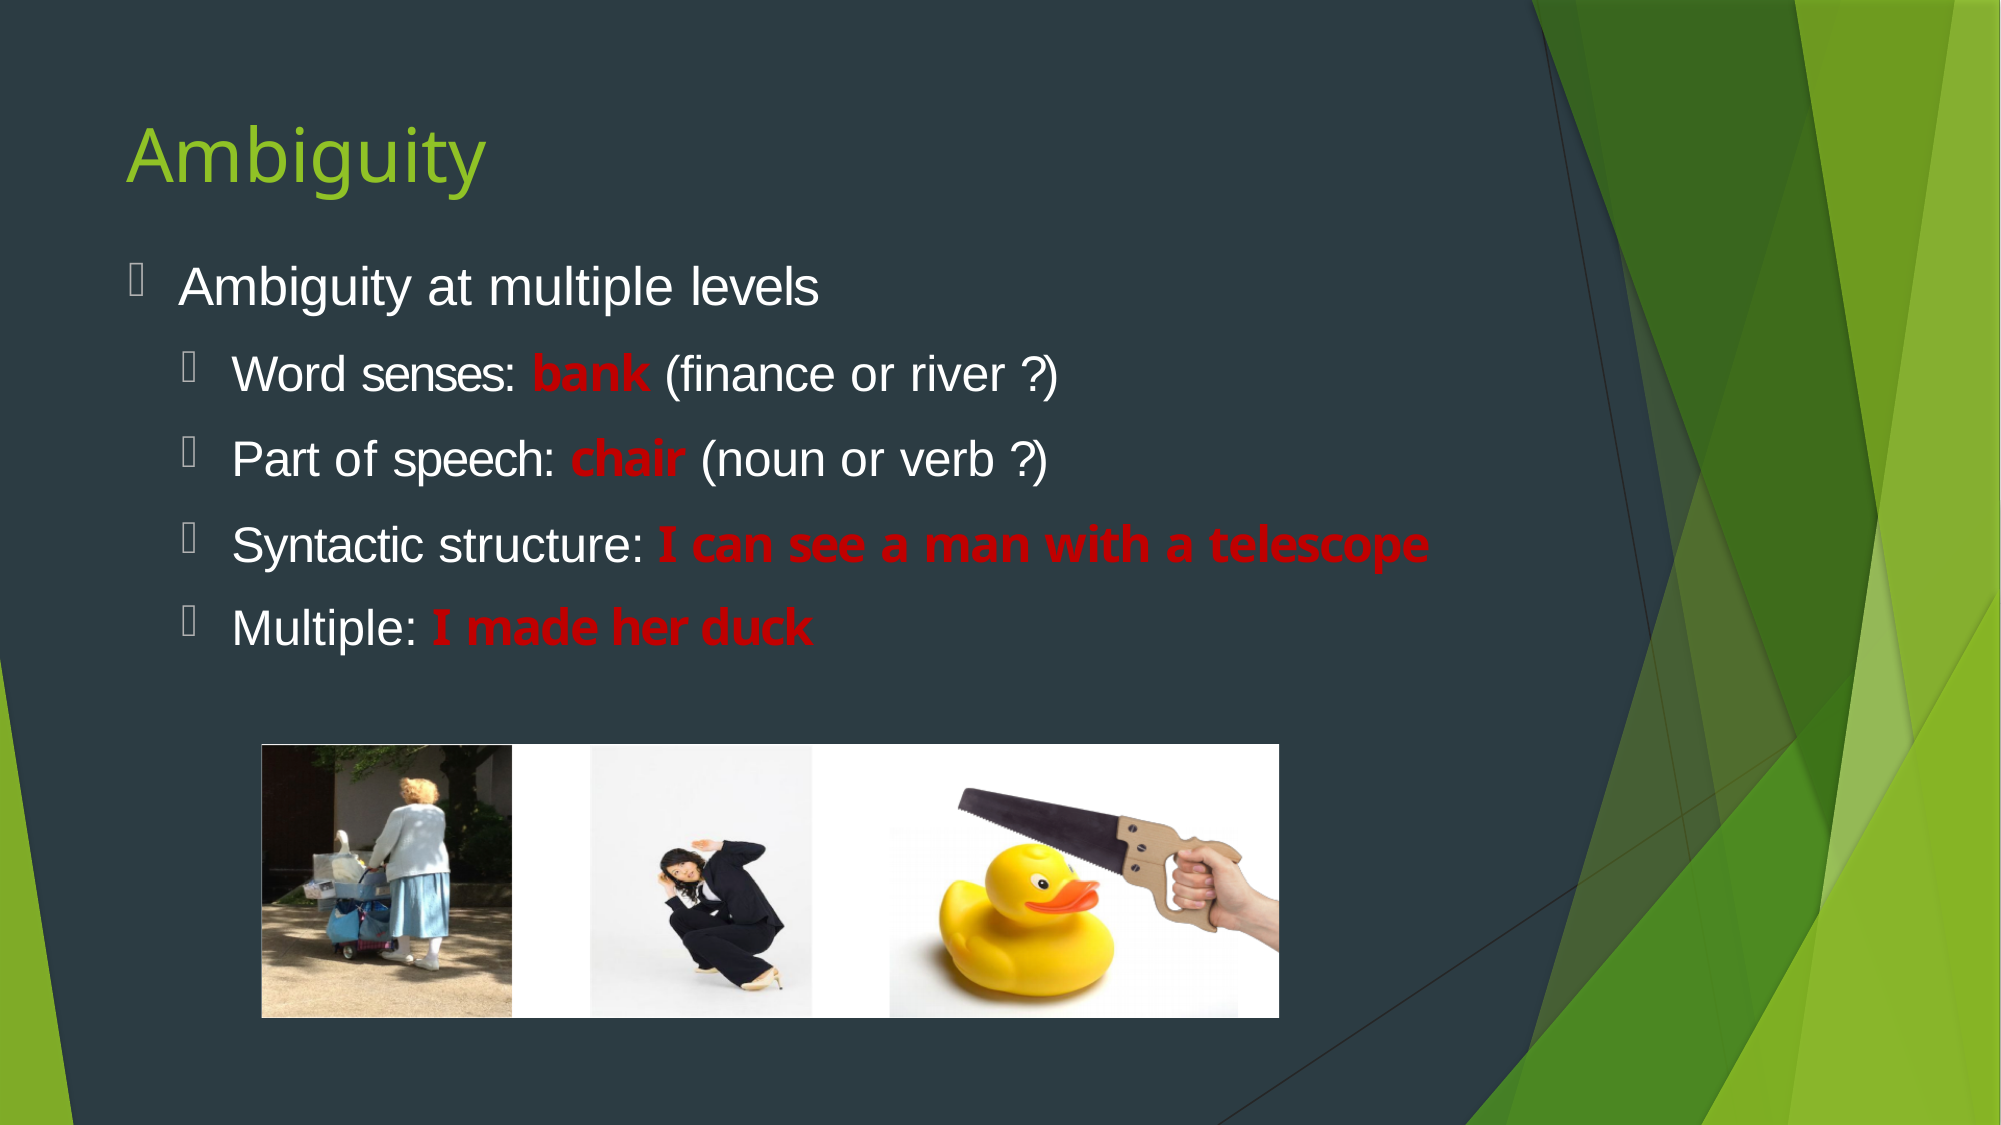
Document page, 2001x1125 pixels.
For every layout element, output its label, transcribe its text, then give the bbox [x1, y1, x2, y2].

list Ambiguity at multiple levels Word senses: bank (finance or river ?) Part of speech: chair (noun or verb ?) Syntactic structure: I can see a man with a telescope Multiple: I made her duck [111, 244, 1522, 881]
title Ambiguity [111, 99, 1522, 244]
text_box [261, 744, 1280, 1018]
